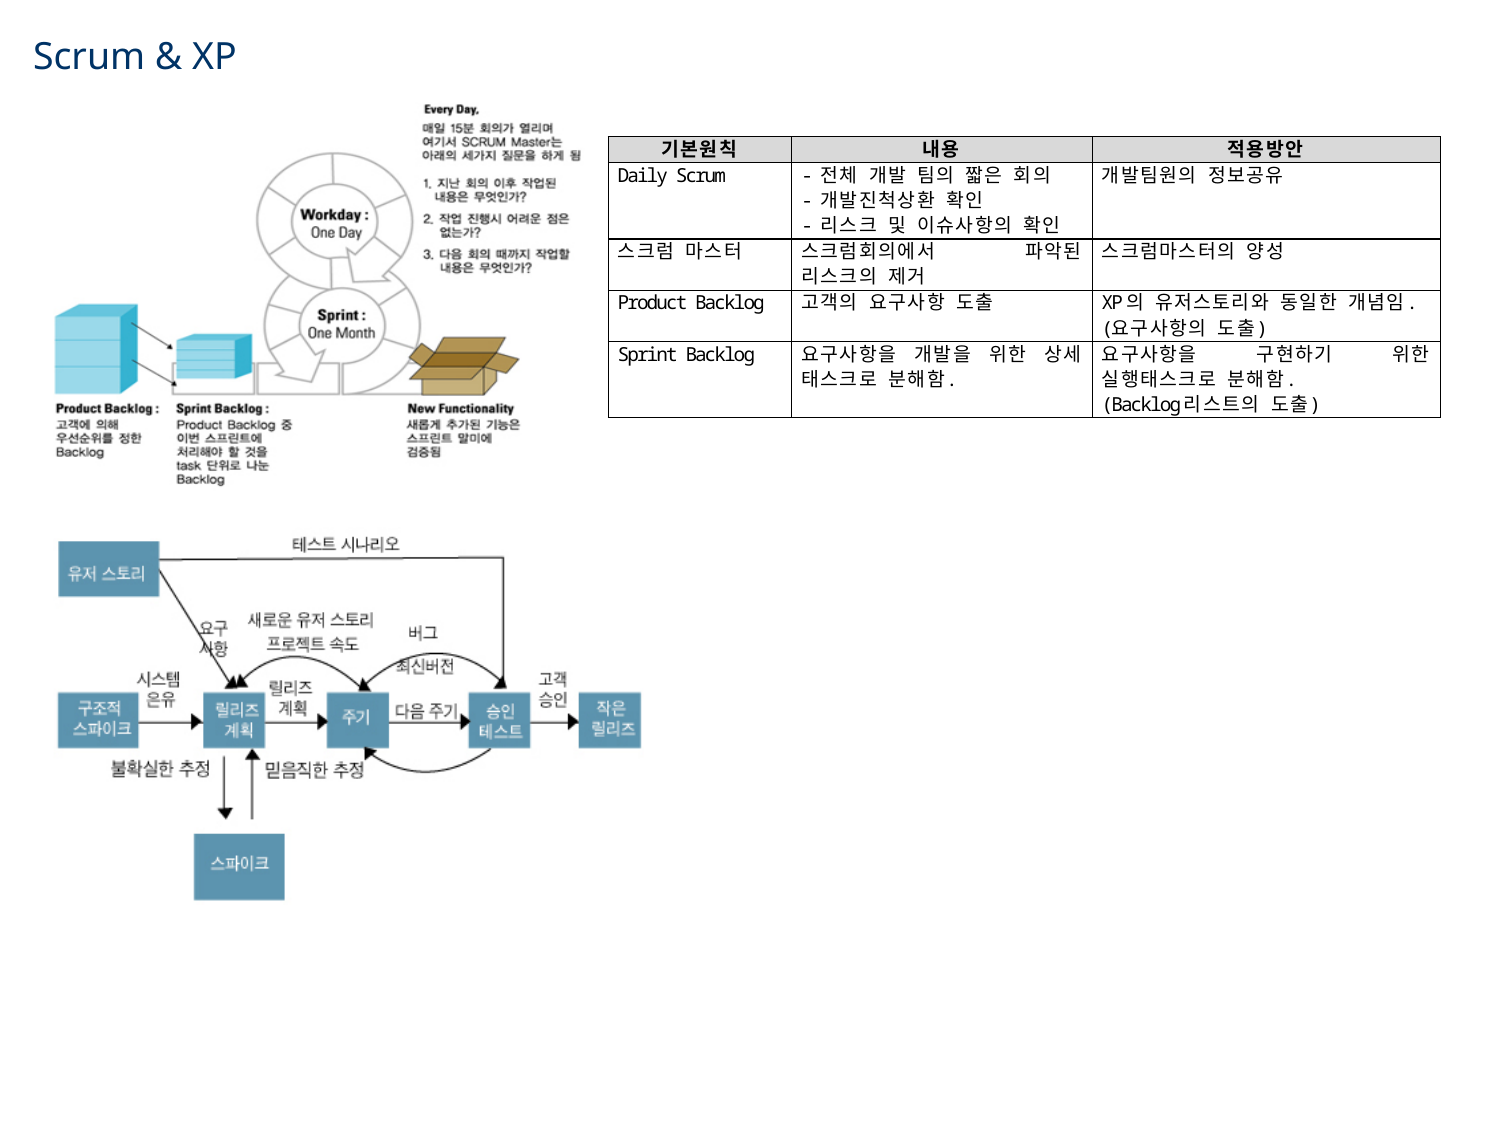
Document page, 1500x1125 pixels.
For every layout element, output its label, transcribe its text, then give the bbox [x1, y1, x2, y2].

text_box Scrum & XP [18, 24, 253, 84]
picture [52, 101, 585, 492]
picture [52, 526, 645, 906]
picture [607, 136, 1450, 444]
